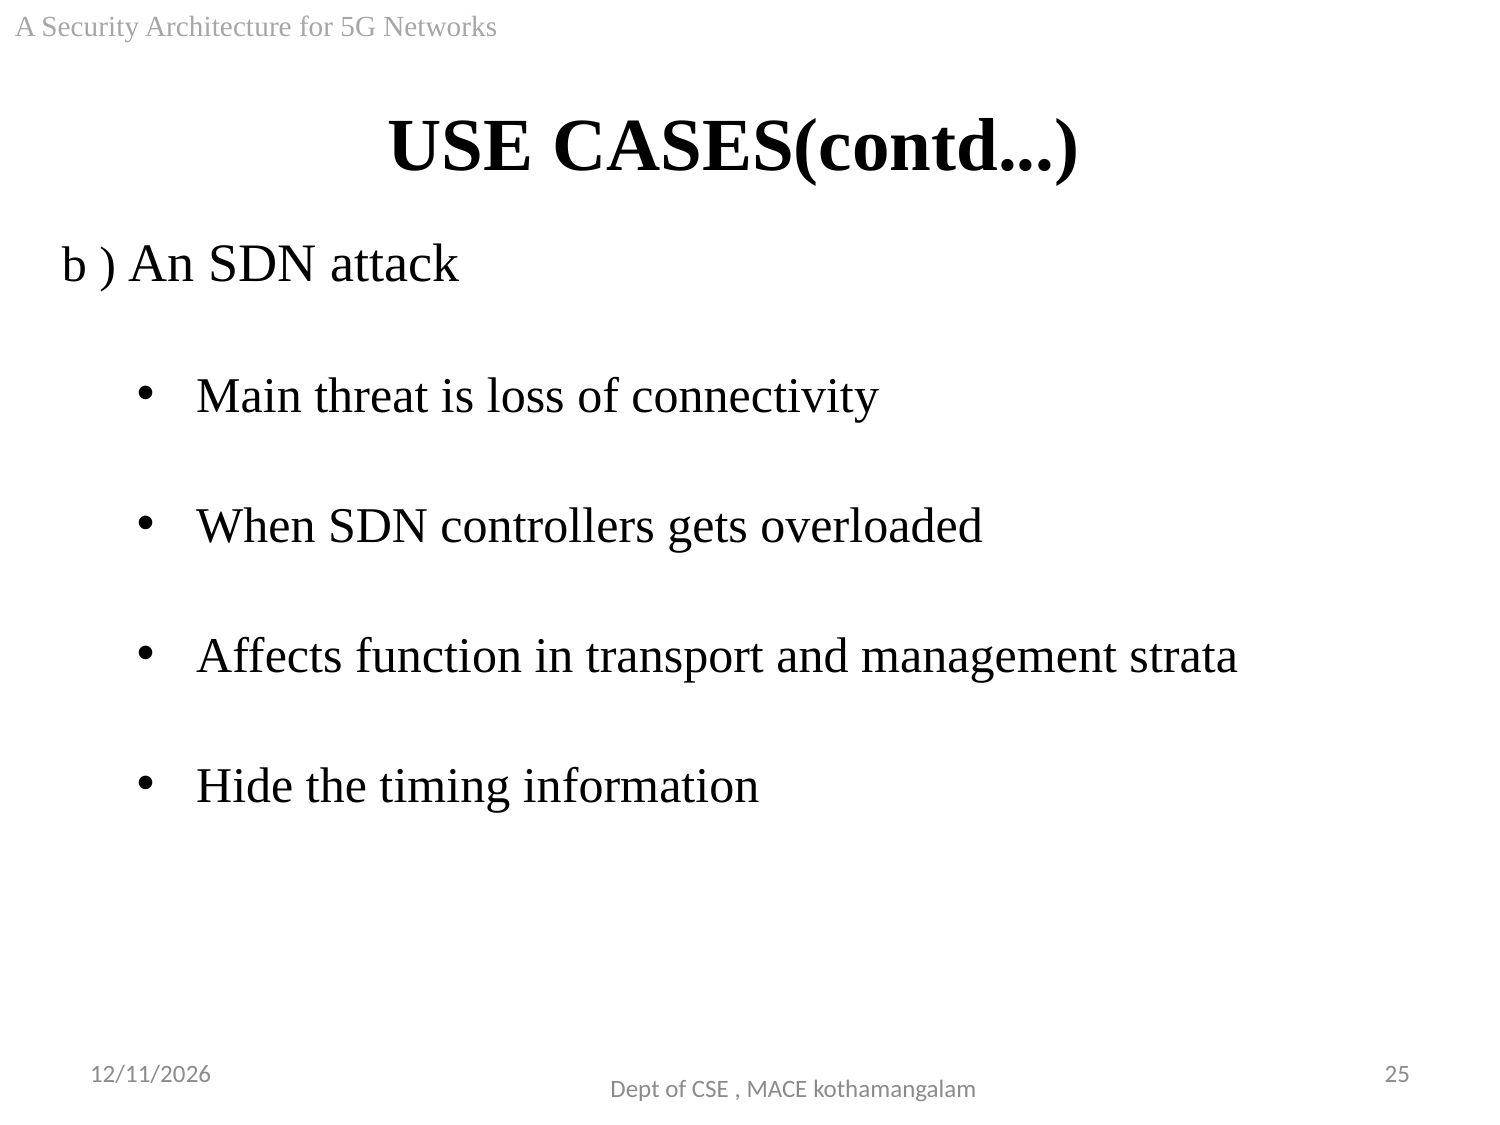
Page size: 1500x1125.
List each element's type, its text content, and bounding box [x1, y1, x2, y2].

text_box A Security Architecture for 5G Networks [0, 0, 844, 50]
text_box b ) An SDN attack Main threat is loss of connectivity When SDN controllers gets overloaded Affects function in transport and management strata Hide the timing information [46, 187, 1430, 1067]
title USE CASES(contd...) [93, 70, 1374, 187]
footer Dept of CSE , MACE kothamangalam [468, 1067, 1119, 1125]
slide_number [75, 1067, 425, 1103]
slide_number 25 [1074, 1067, 1425, 1103]
